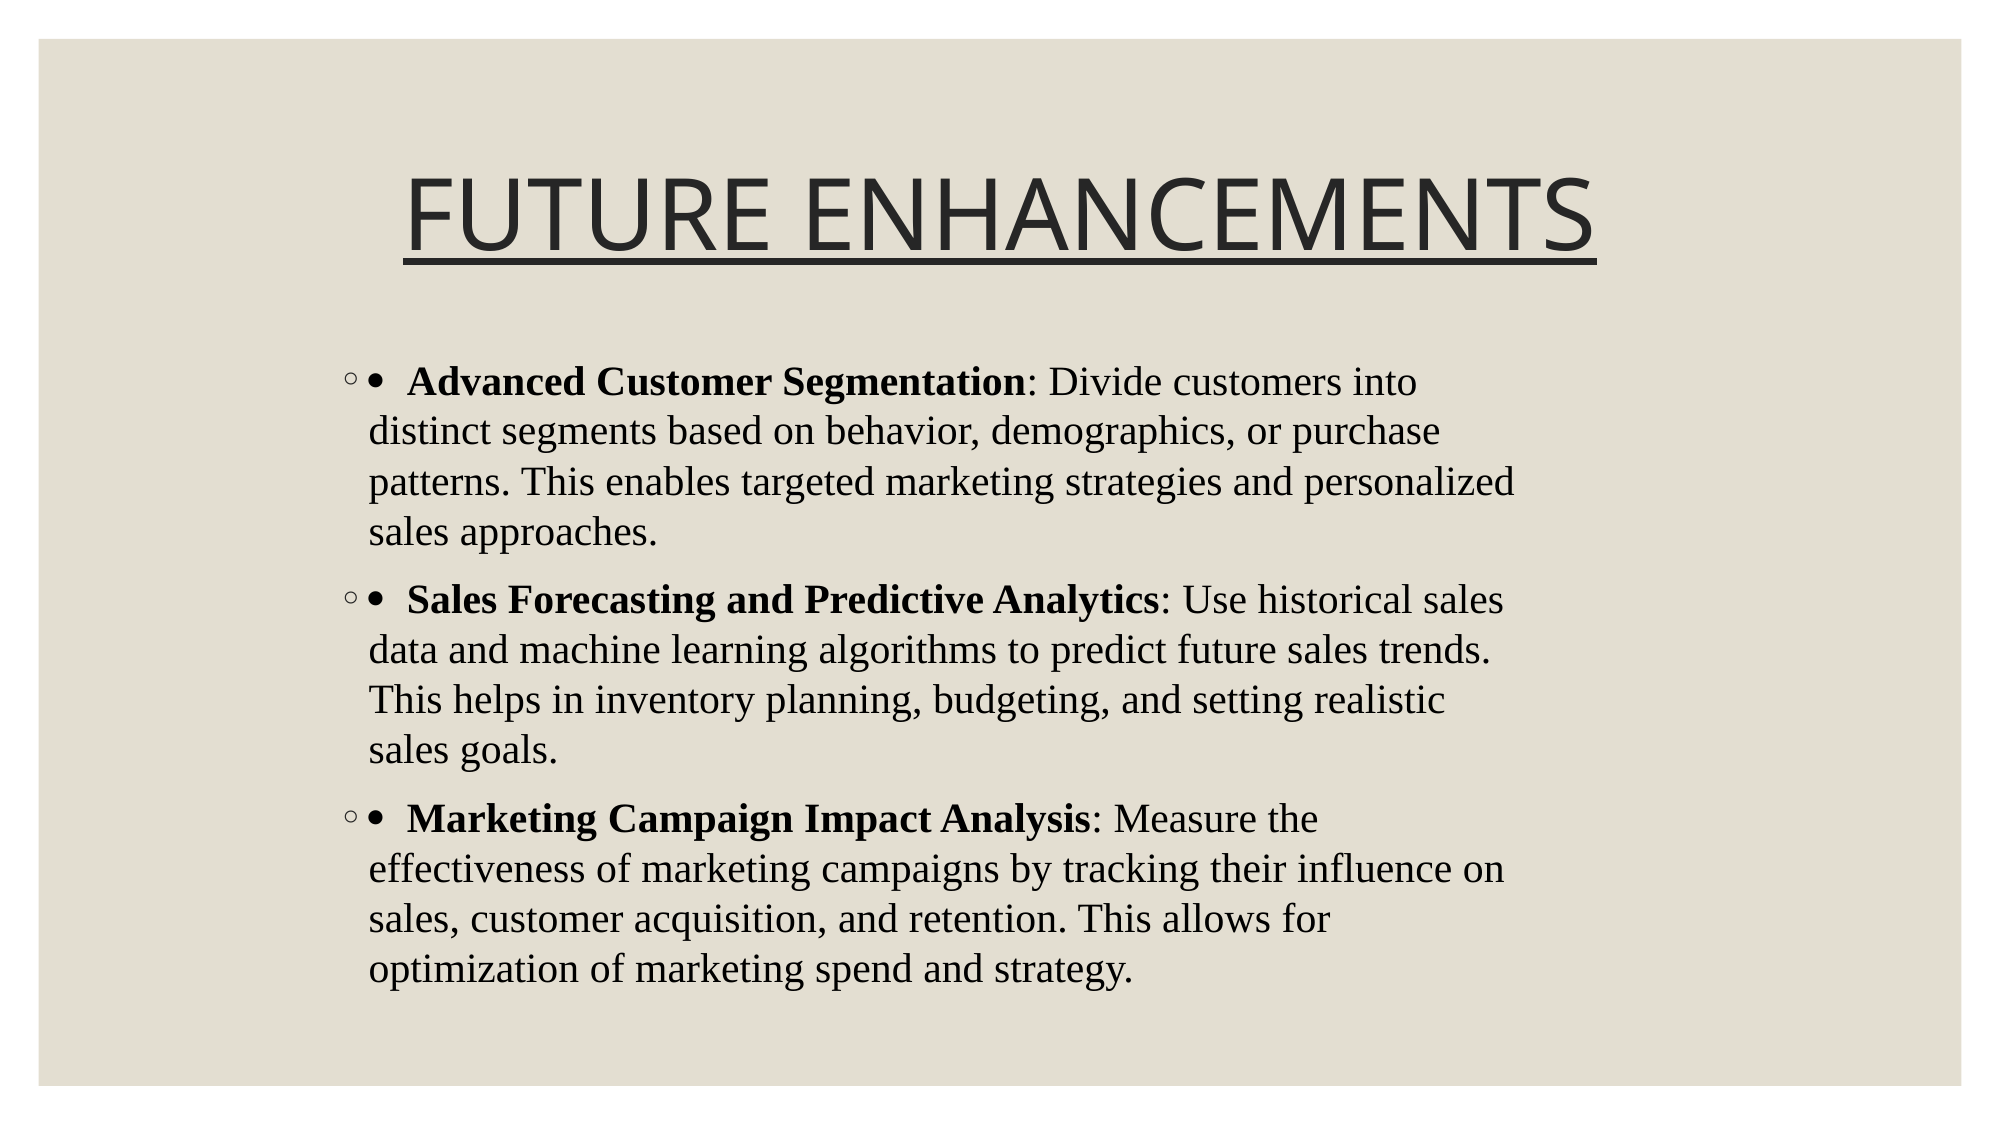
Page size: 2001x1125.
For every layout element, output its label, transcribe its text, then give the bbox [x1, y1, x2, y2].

list · Advanced Customer Segmentation: Divide customers into distinct segments based on behavior, demographics, or purchase patterns. This enables targeted marketing strategies and personalized sales approaches. · Sales Forecasting and Predictive Analytics: Use historical sales data and machine learning algorithms to predict future sales trends. This helps in inventory planning, budgeting, and setting realistic sales goals. · Marketing Campaign Impact Analysis: Measure the effectiveness of marketing campaigns by tracking their influence on sales, customer acquisition, and retention. This allows for optimization of marketing spend and strategy. [323, 277, 1545, 999]
title FUTURE ENHANCEMENTS [174, 105, 1825, 331]
